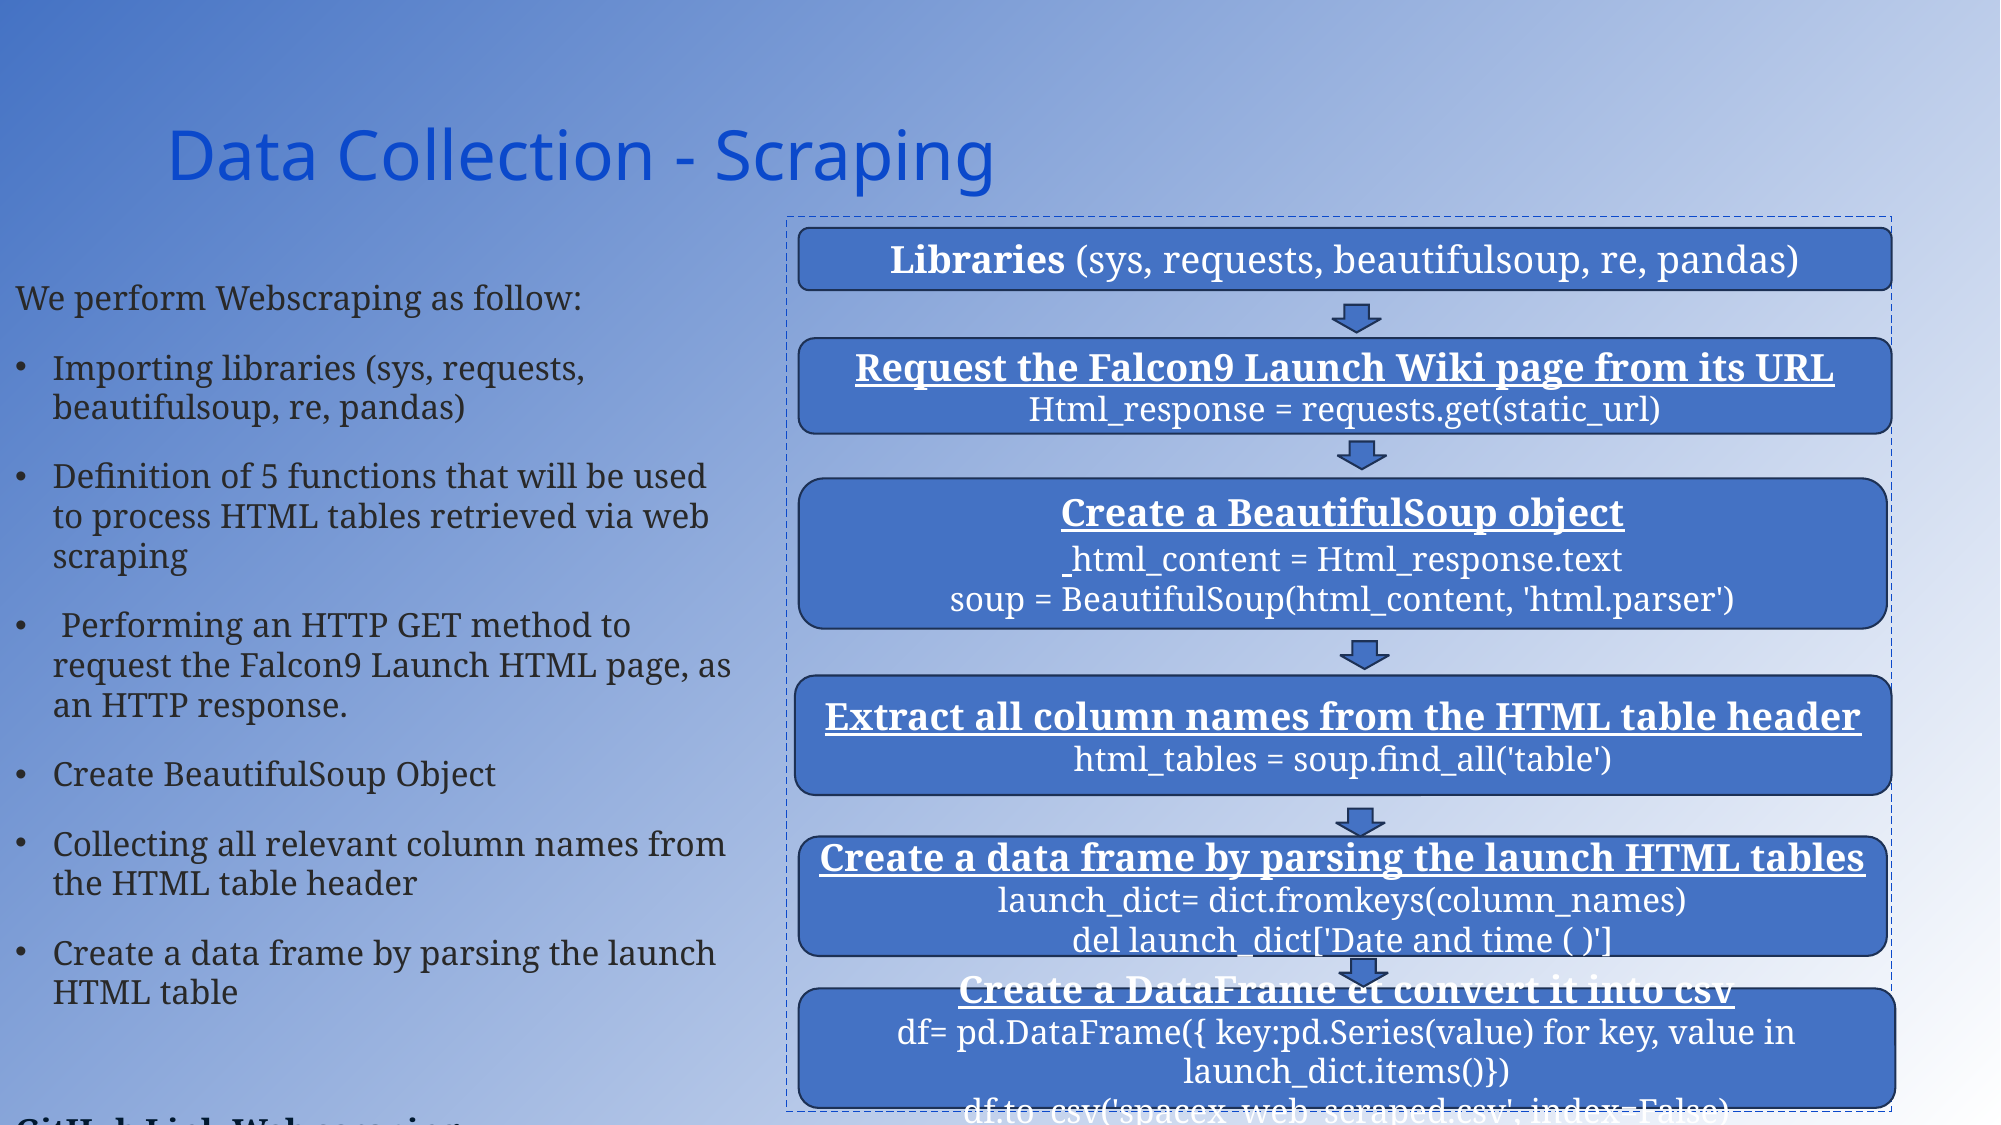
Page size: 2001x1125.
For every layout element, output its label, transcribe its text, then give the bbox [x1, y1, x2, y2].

text_box Data Collection - Scraping [151, 113, 1877, 204]
text_box [1331, 303, 1382, 334]
text_box Create a data frame by parsing the launch HTML tables launch_dict= dict.fromkeys(column_names) del launch_dict['Date and time ( )'] [797, 835, 1888, 958]
text_box Libraries (sys, requests, beautifulsoup, re, pandas) [797, 226, 1893, 292]
text_box [786, 216, 1892, 1112]
text_box [1335, 807, 1386, 838]
text_box Request the Falcon9 Launch Wiki page from its URL Html_response = requests.get(static_url) [797, 337, 1893, 435]
text_box Create a DataFrame et convert it into csv df= pd.DataFrame({ key:pd.Series(value) for key, value in launch_dict.items()}) df.to_csv('spacex_web_scraped.csv', index=False) [797, 987, 1897, 1109]
list We perform Webscraping as follow: Importing libraries (sys, requests, beautifulsoup, re, pandas) Definition of 5 functions that will be used to process HTML tables retrieved via web scraping Performing an HTTP GET method to request the Falcon9 Launch HTML page, as an HTTP response. Create BeautifulSoup Object Collecting all relevant column names from the HTML table header Create a data frame by parsing the launch HTML table GitHub Link-Web scraping [0, 270, 757, 1112]
text_box [126, 88, 1852, 179]
text_box [1339, 640, 1390, 671]
text_box [1336, 440, 1388, 471]
text_box Extract all column names from the HTML table header html_tables = soup.find_all('table') [793, 674, 1893, 797]
text_box Create a BeautifulSoup object html_content = Html_response.text soup = BeautifulSoup(html_content, 'html.parser') [797, 477, 1888, 630]
text_box [1338, 957, 1389, 988]
